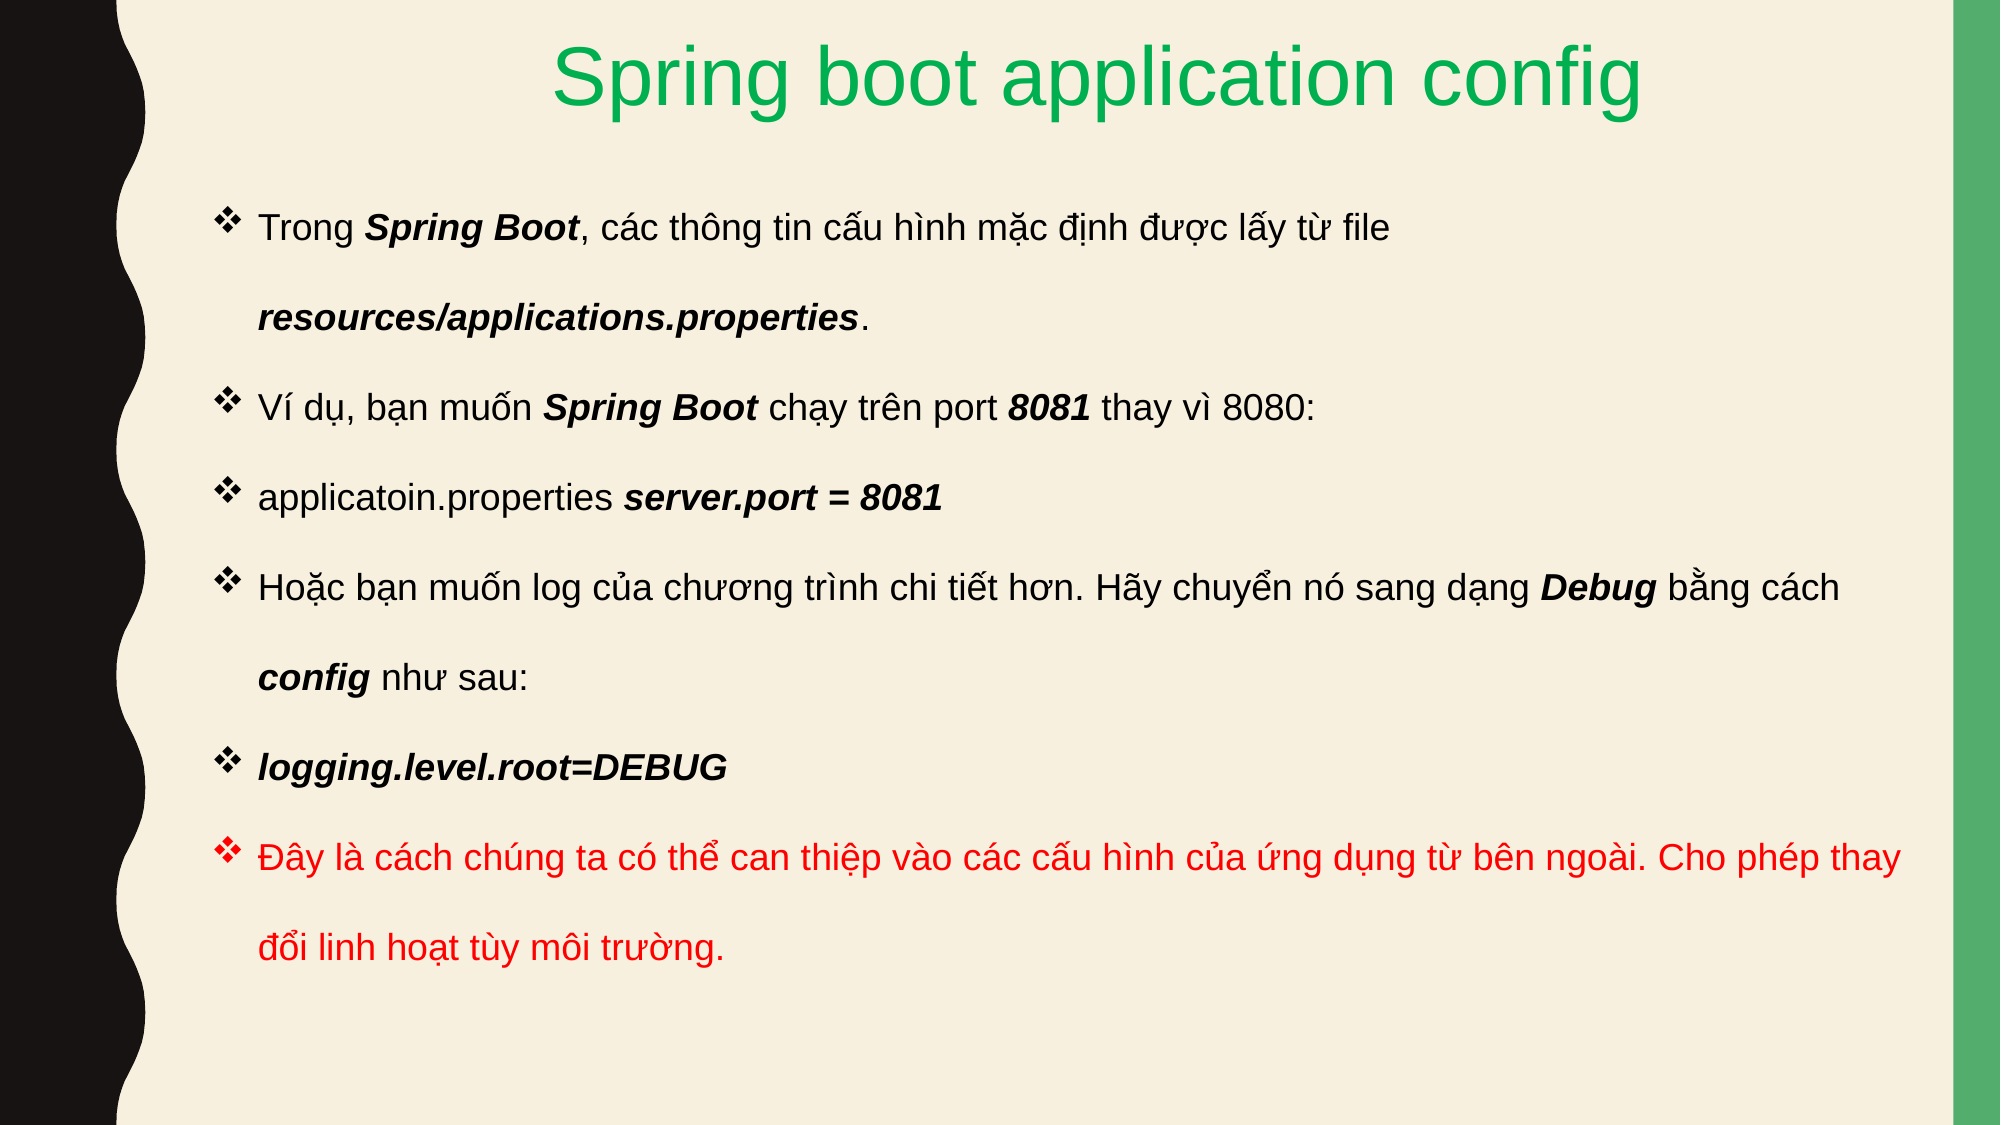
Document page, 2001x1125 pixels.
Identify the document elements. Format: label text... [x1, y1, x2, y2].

text_box Trong Spring Boot, các thông tin cấu hình mặc định được lấy từ file resources/applications.properties. Ví dụ, bạn muốn Spring Boot chạy trên port 8081 thay vì 8080: applicatoin.properties server.port = 8081 Hoặc bạn muốn log của chương trình chi tiết hơn. Hãy chuyển nó sang dạng Debug bằng cách config như sau: logging.level.root=DEBUG Đây là cách chúng ta có thể can thiệp vào các cấu hình của ứng dụng từ bên ngoài. Cho phép thay đổi linh hoạt tùy môi trường. [196, 150, 1939, 975]
text_box Spring boot application config [537, 14, 1660, 130]
